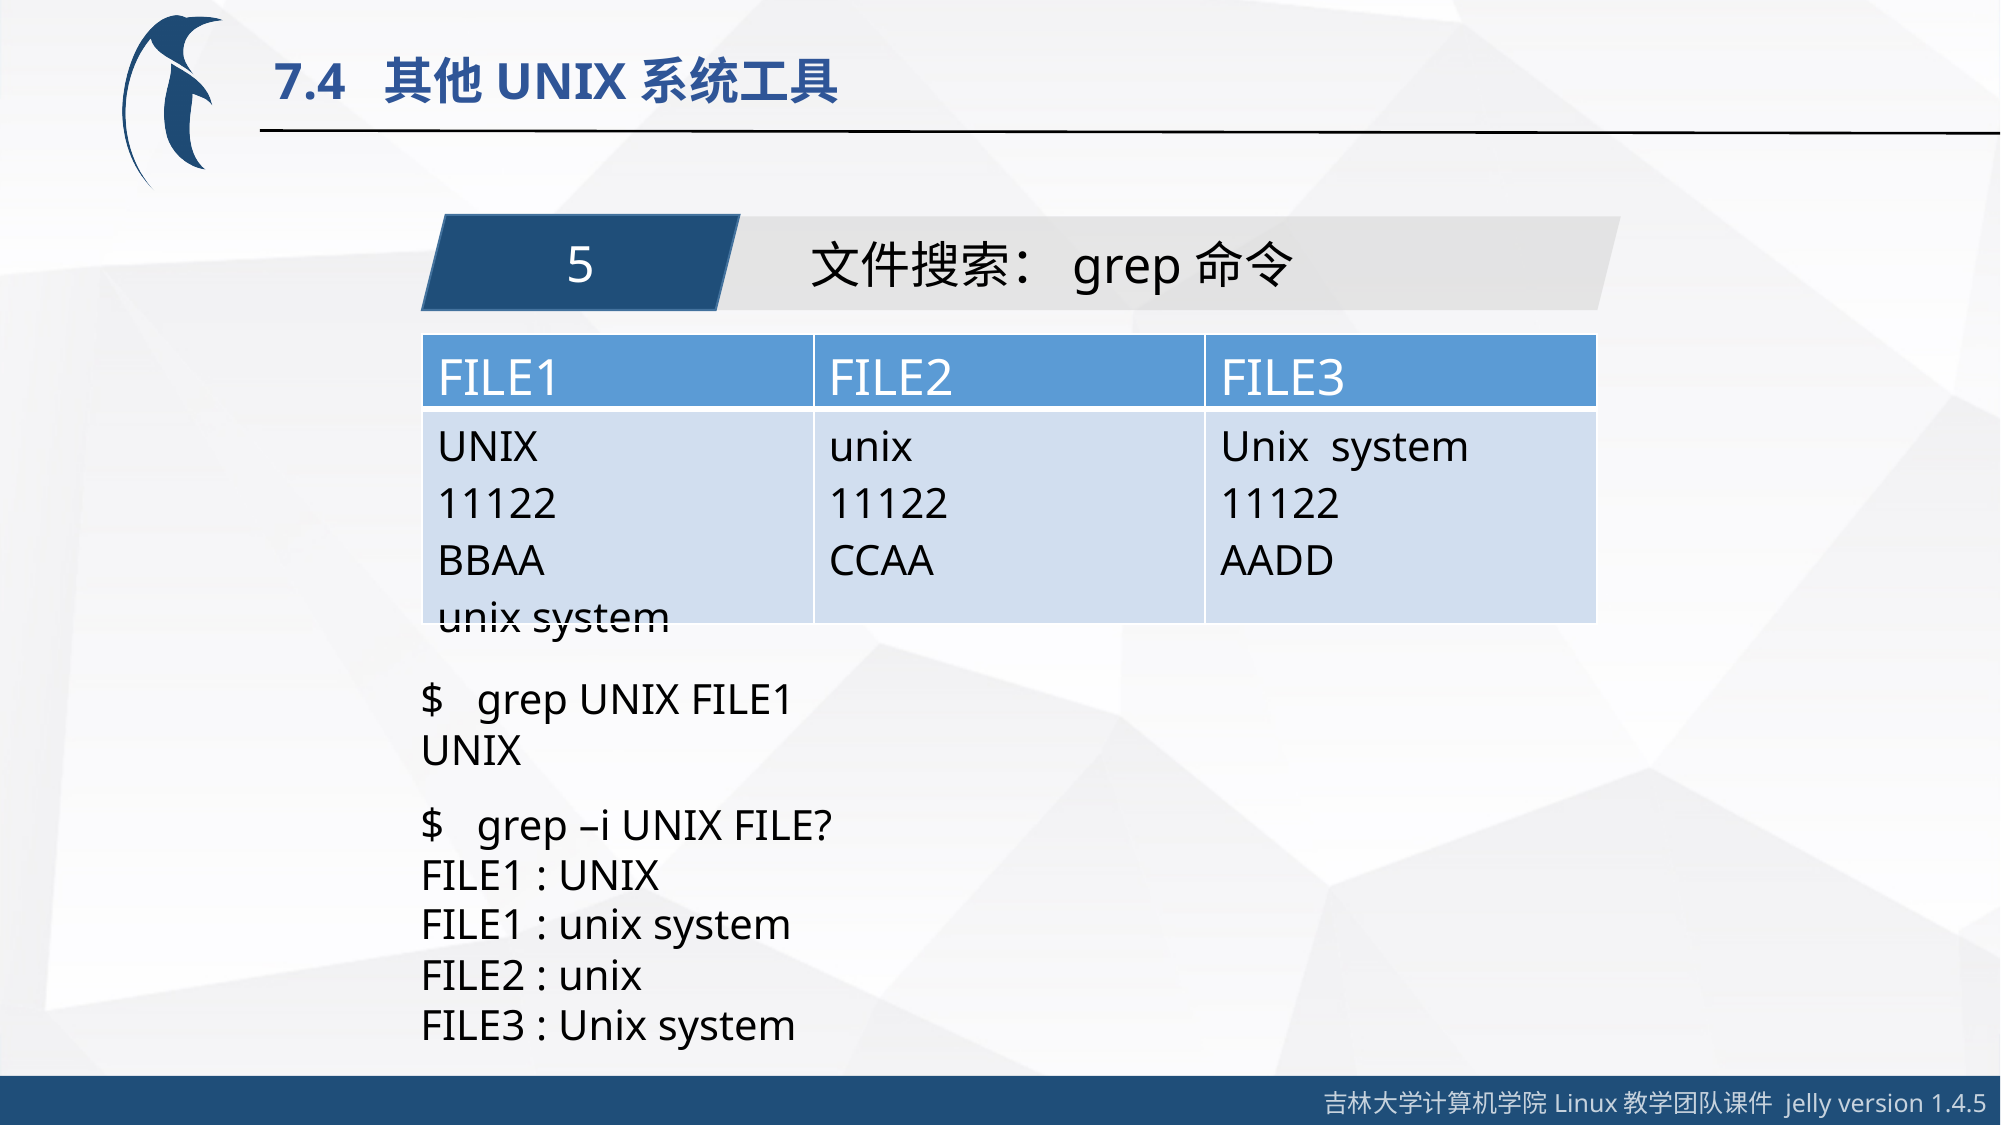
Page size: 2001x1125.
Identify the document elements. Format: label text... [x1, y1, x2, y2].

picture [0, 0, 2001, 1075]
table_cell UNIX 11122 BBAA unix system [423, 412, 813, 623]
table_cell unix 11122 CCAA [815, 412, 1204, 623]
table_cell Unix system 11122 AADD [1206, 412, 1596, 623]
text_box 文件搜索：grep命令 [717, 215, 1623, 312]
text_box grep UNIX FILE1 UNIX grep –i UNIX FILE? FILE1 : UNIX FILE1 : unix system FILE2 : unix FILE3 : Unix system [405, 640, 1670, 1057]
table_header FILE2 [815, 335, 1204, 406]
text_box 7.4 其他UNIX系统工具 [259, 42, 1414, 118]
text_box 5 [420, 213, 741, 312]
table_header FILE3 [1206, 335, 1596, 406]
table_header FILE1 [423, 335, 813, 406]
